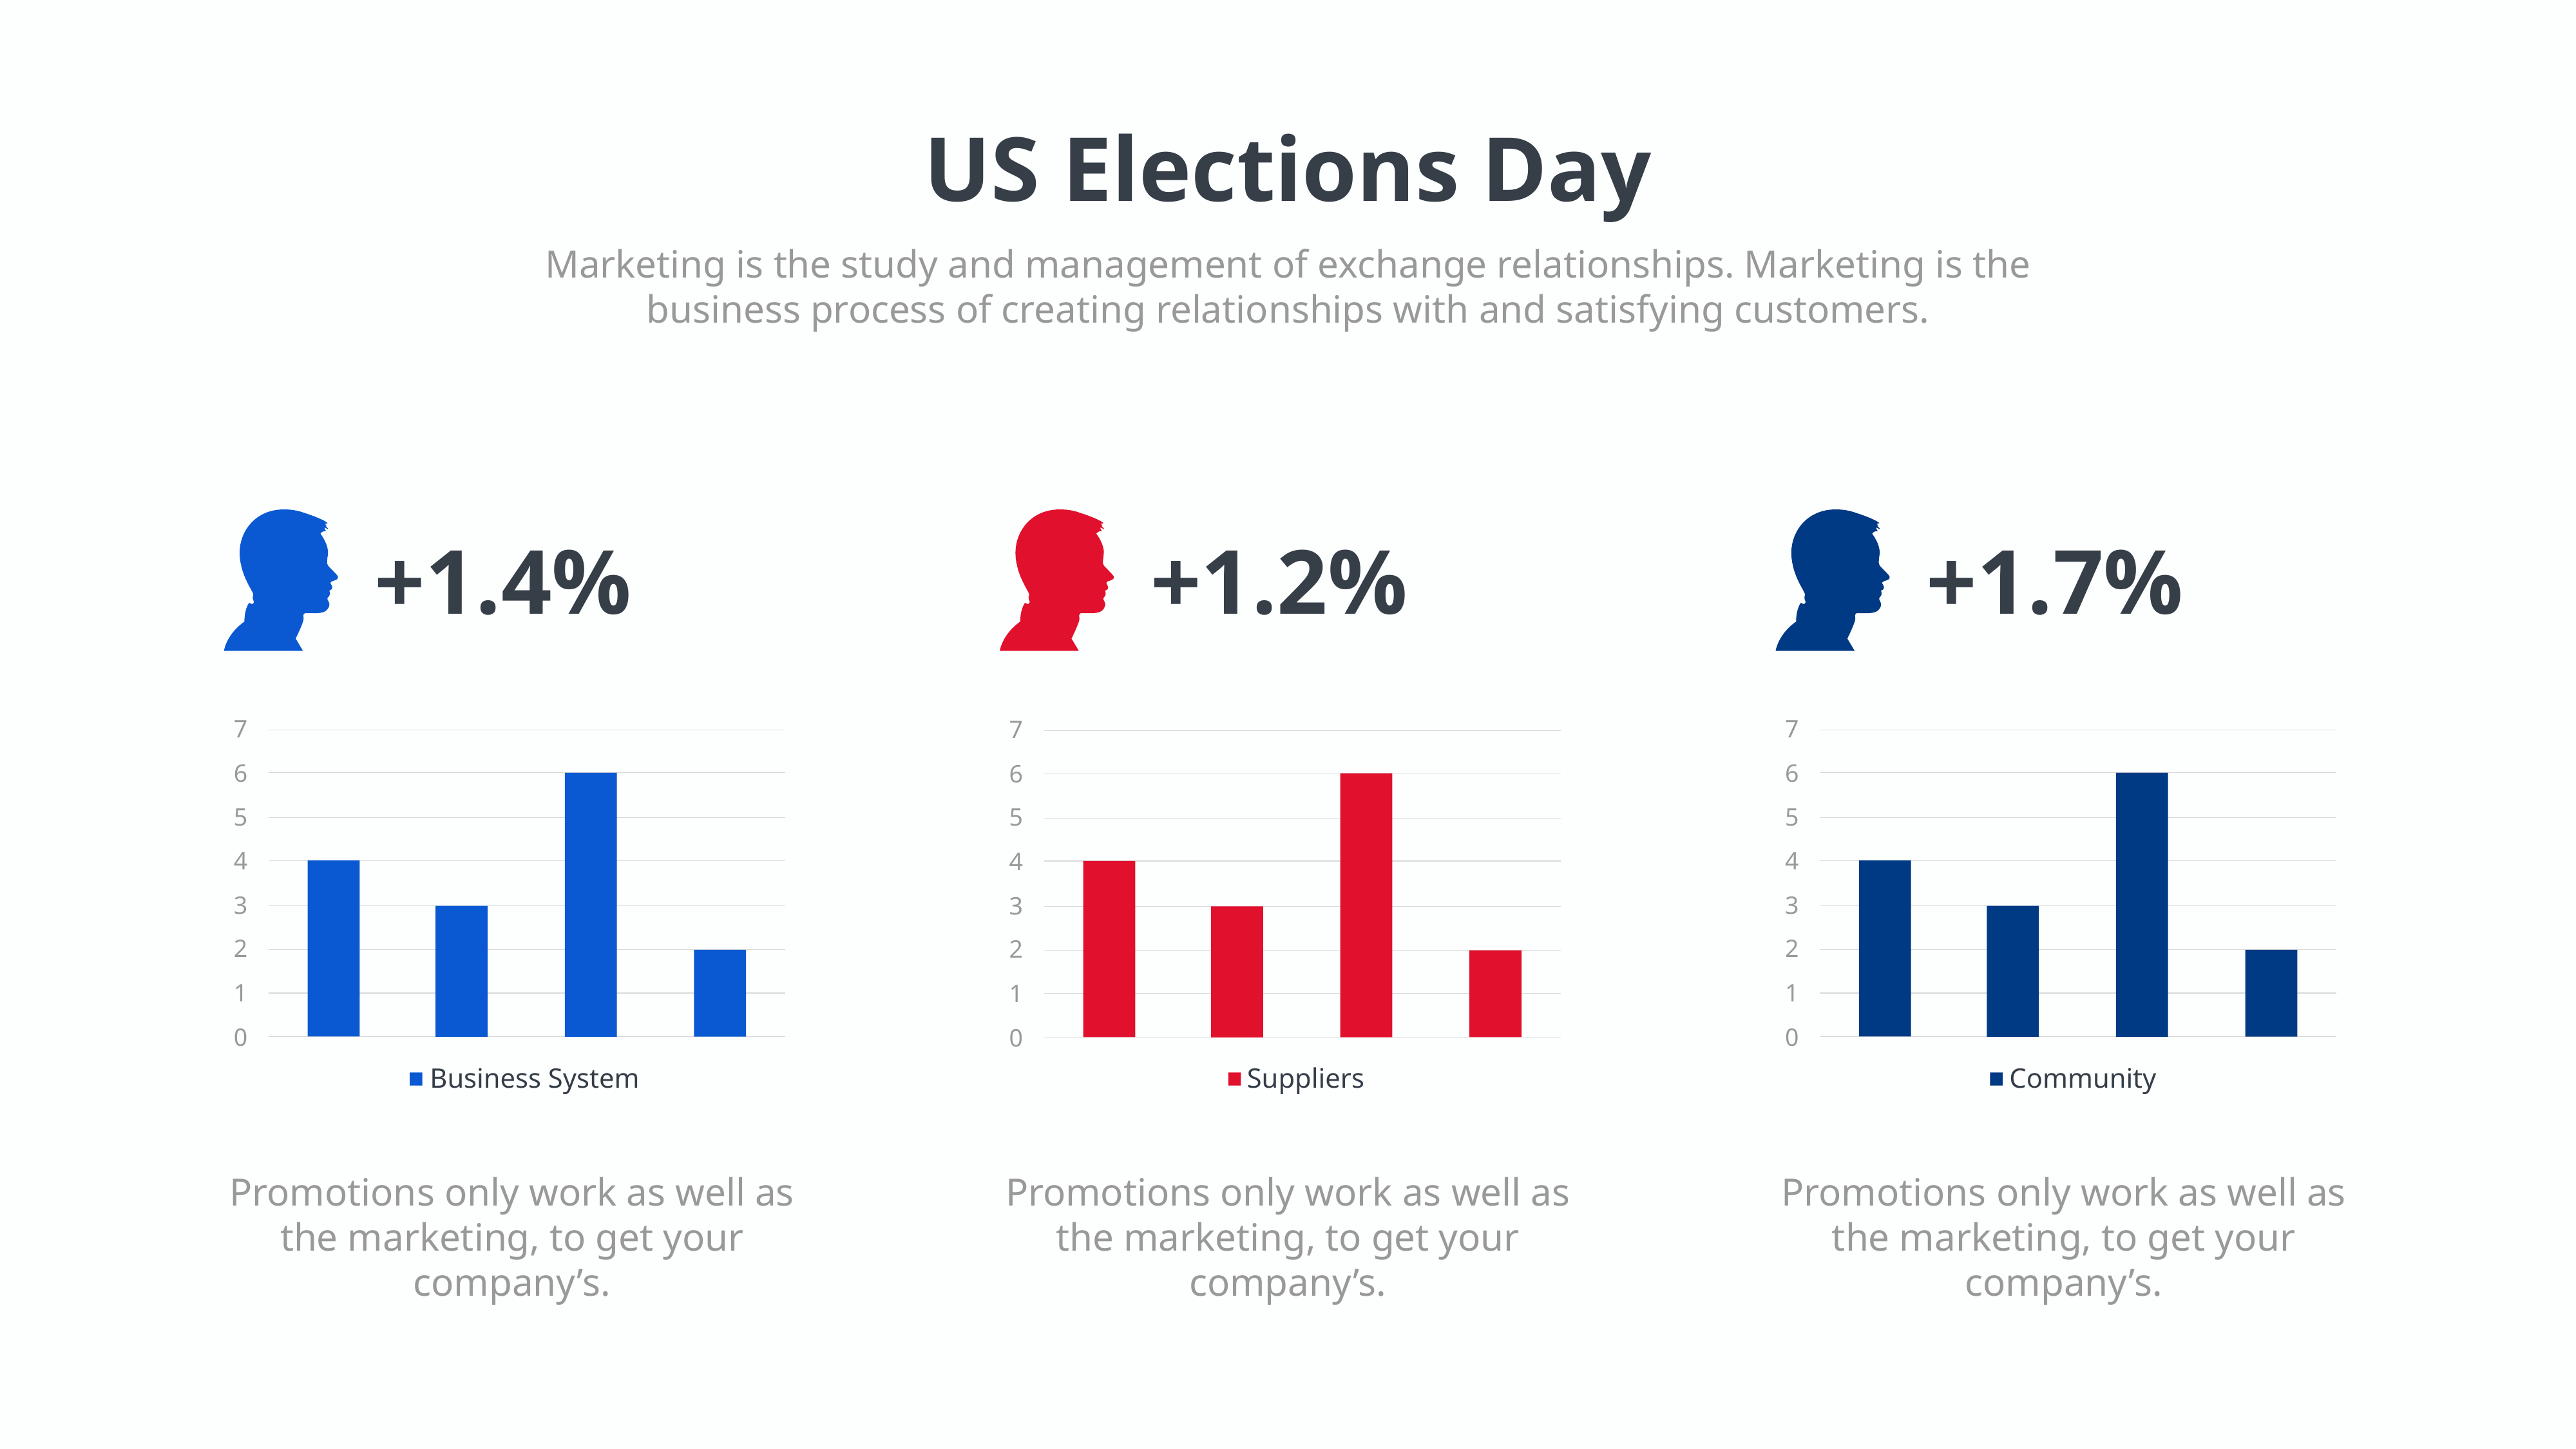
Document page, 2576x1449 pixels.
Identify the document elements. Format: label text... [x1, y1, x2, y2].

text_box [1858, 861, 1912, 905]
text_box 6 [211, 753, 258, 792]
text_box 3 [211, 885, 258, 924]
text_box [693, 950, 747, 992]
text_box [1083, 994, 1136, 1037]
text_box 4 [211, 840, 258, 880]
text_box [1858, 950, 1912, 992]
text_box +1.4% [365, 521, 801, 637]
text_box [2115, 994, 2169, 1036]
text_box 0 [211, 1017, 258, 1056]
text_box 1 [987, 973, 1033, 1012]
text_box 5 [987, 797, 1033, 836]
text_box Community [1999, 1056, 2231, 1099]
text_box 7 [211, 709, 258, 748]
text_box [409, 1072, 420, 1086]
text_box 7 [1763, 709, 1809, 748]
text_box [2245, 950, 2298, 992]
text_box [2115, 818, 2169, 860]
text_box [998, 509, 1115, 652]
text_box [1083, 951, 1136, 993]
text_box [1340, 819, 1393, 860]
text_box 5 [211, 797, 258, 835]
text_box 4 [987, 841, 1033, 880]
text_box [1210, 994, 1264, 1037]
text_box [564, 818, 618, 860]
text_box [564, 906, 618, 949]
text_box [223, 509, 339, 652]
text_box [564, 773, 618, 817]
text_box [307, 950, 360, 992]
text_box [1469, 994, 1522, 1037]
text_box 4 [1763, 840, 1809, 880]
text_box Business System [420, 1057, 652, 1099]
text_box Promotions only work as well as the marketing, to get your company’s. [187, 1164, 837, 1309]
text_box [2245, 994, 2298, 1036]
text_box 6 [987, 753, 1033, 793]
text_box [307, 994, 360, 1036]
text_box [1986, 994, 2039, 1036]
text_box [2115, 950, 2169, 992]
text_box 0 [1763, 1017, 1809, 1056]
text_box [1469, 951, 1522, 993]
text_box [1210, 907, 1264, 950]
text_box [435, 950, 488, 992]
text_box Promotions only work as well as the marketing, to get your company’s. [1739, 1164, 2389, 1309]
text_box +1.7% [1916, 521, 2352, 637]
text_box [564, 861, 618, 905]
text_box [1989, 1072, 1999, 1086]
text_box [1340, 951, 1393, 993]
text_box +1.2% [1141, 521, 1576, 637]
text_box [564, 994, 618, 1036]
text_box [1210, 951, 1264, 993]
text_box [1340, 907, 1393, 950]
text_box 2 [987, 929, 1033, 968]
text_box [307, 861, 360, 905]
text_box 2 [1763, 929, 1809, 967]
text_box 2 [211, 929, 258, 967]
text_box 5 [1763, 797, 1809, 835]
text_box [564, 950, 618, 992]
text_box [2115, 906, 2169, 949]
text_box [1858, 994, 1912, 1036]
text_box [528, 108, 2048, 336]
text_box [1083, 862, 1136, 906]
text_box [693, 994, 747, 1036]
text_box [2115, 773, 2169, 817]
text_box [1340, 862, 1393, 906]
text_box [1228, 1072, 1237, 1086]
text_box 3 [987, 886, 1033, 924]
text_box [1340, 994, 1393, 1037]
text_box [1083, 907, 1136, 950]
text_box [1775, 509, 1891, 652]
text_box 0 [987, 1018, 1033, 1056]
text_box Suppliers [1237, 1057, 1469, 1099]
text_box [1340, 773, 1393, 818]
text_box [1986, 906, 2039, 949]
text_box 1 [1763, 972, 1809, 1012]
text_box [1986, 950, 2039, 992]
text_box [307, 906, 360, 949]
text_box 1 [211, 972, 258, 1012]
text_box 7 [987, 709, 1033, 748]
text_box [1858, 906, 1912, 949]
text_box Promotions only work as well as the marketing, to get your company’s. [963, 1164, 1613, 1309]
text_box [435, 994, 488, 1036]
text_box [2115, 861, 2169, 905]
text_box [435, 906, 488, 949]
text_box 3 [1763, 885, 1809, 924]
text_box 6 [1763, 753, 1809, 792]
